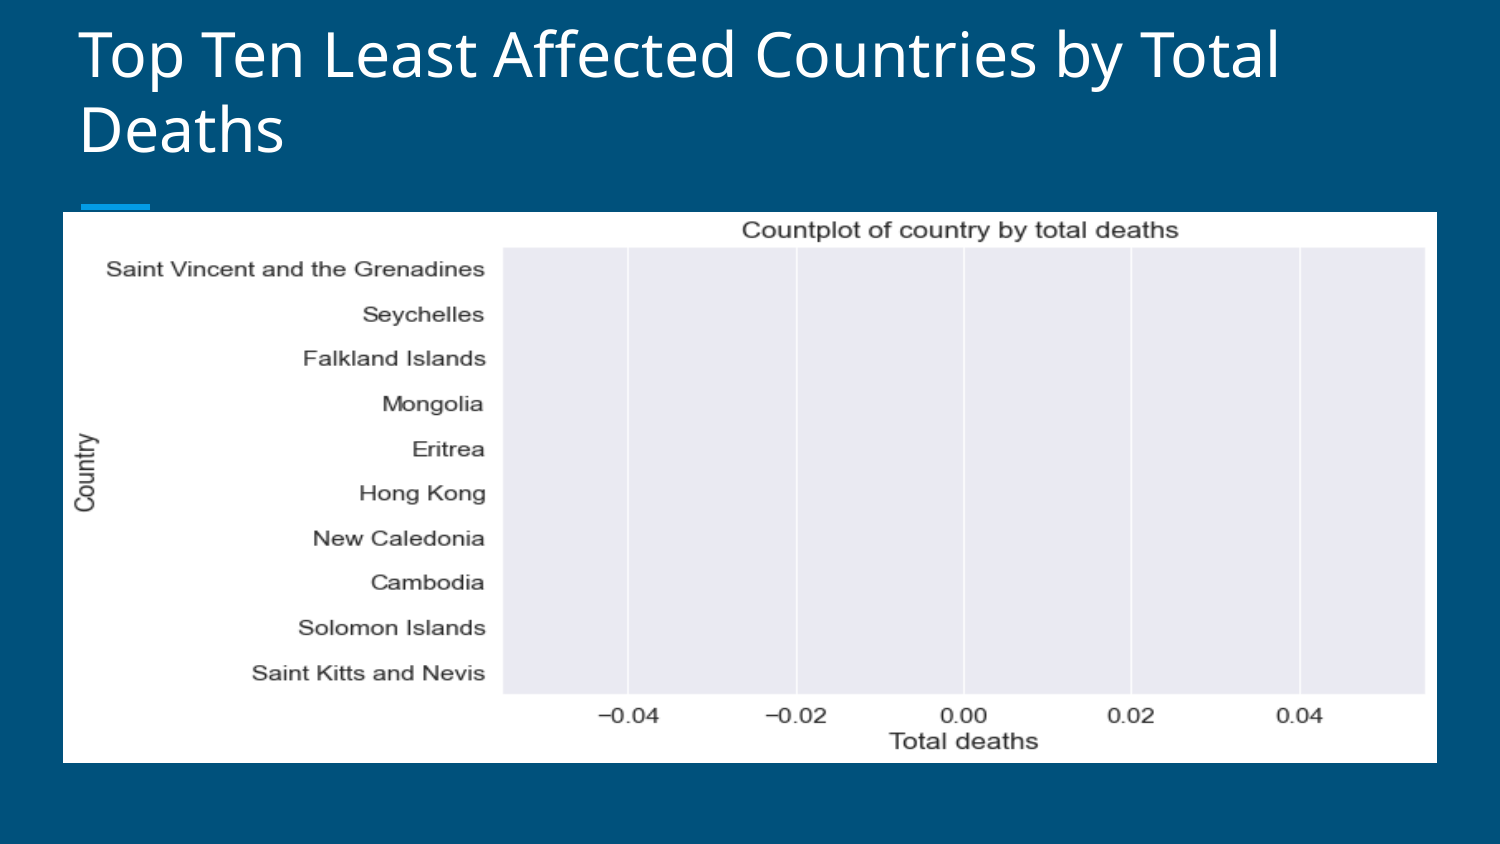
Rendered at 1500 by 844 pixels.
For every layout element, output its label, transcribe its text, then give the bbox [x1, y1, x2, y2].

picture [64, 213, 1436, 762]
title Top Ten Least Affected Countries by Total Deaths [63, 0, 1437, 181]
